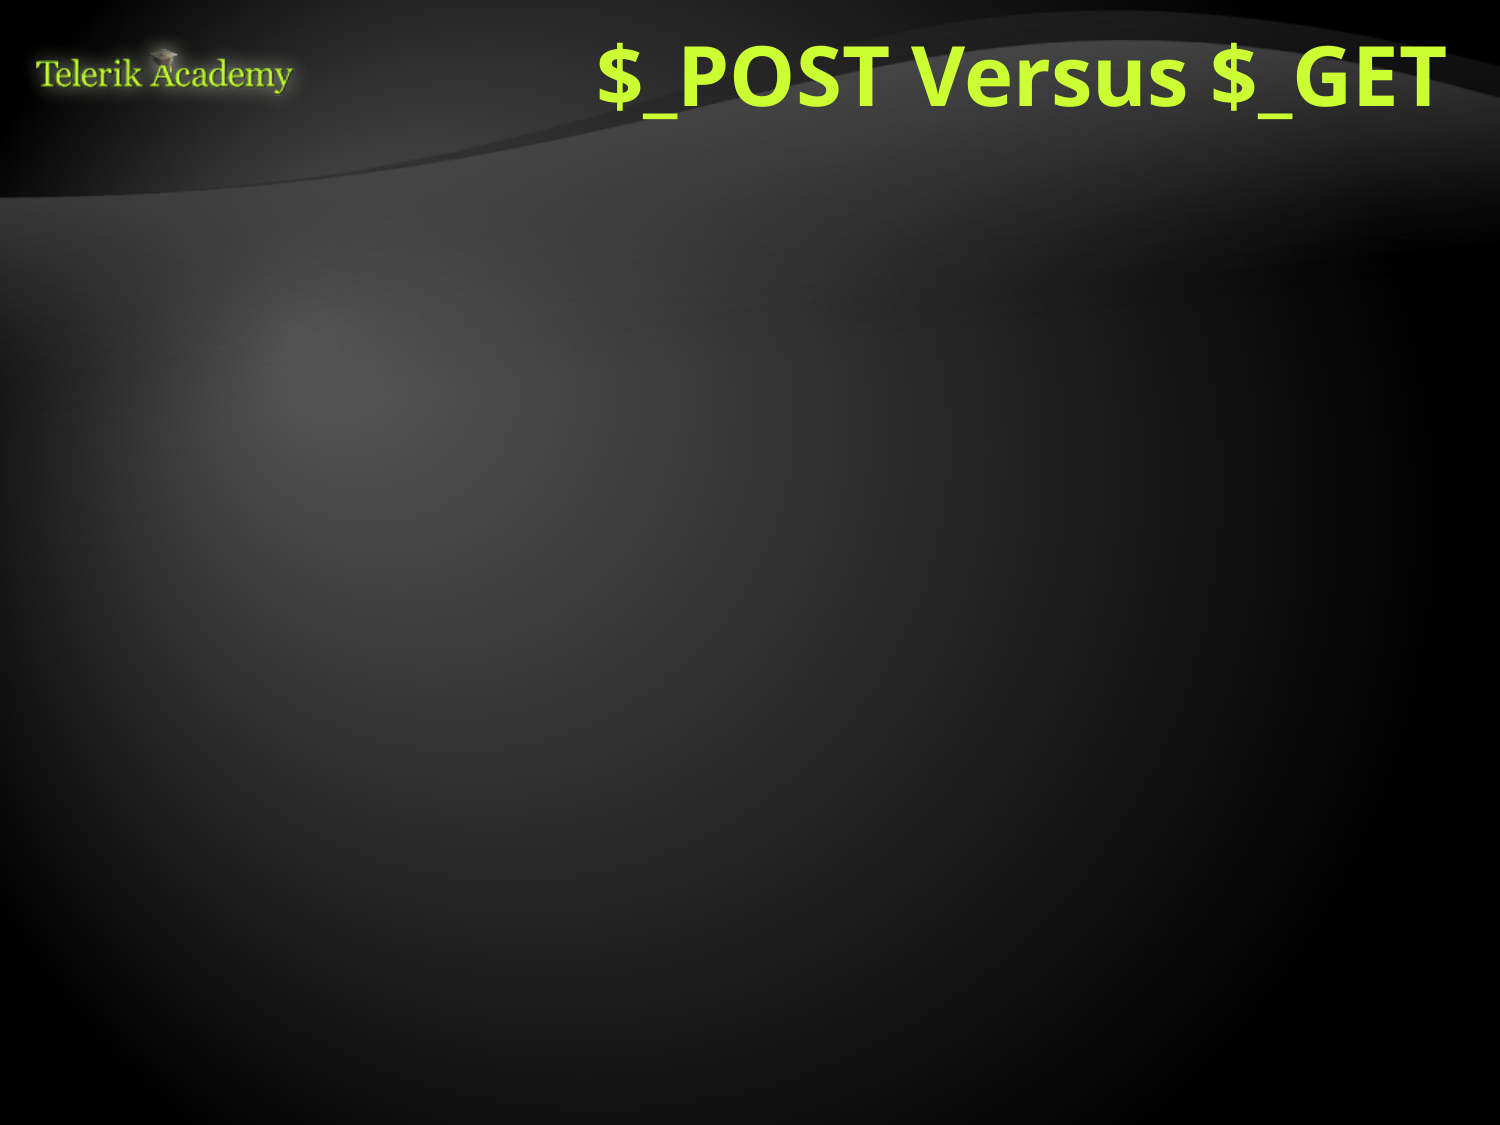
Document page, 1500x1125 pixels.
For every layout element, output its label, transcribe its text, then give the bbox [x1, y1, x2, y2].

title $_POST Versus $_GET [300, 12, 1463, 150]
picture [0, 0, 1500, 1125]
